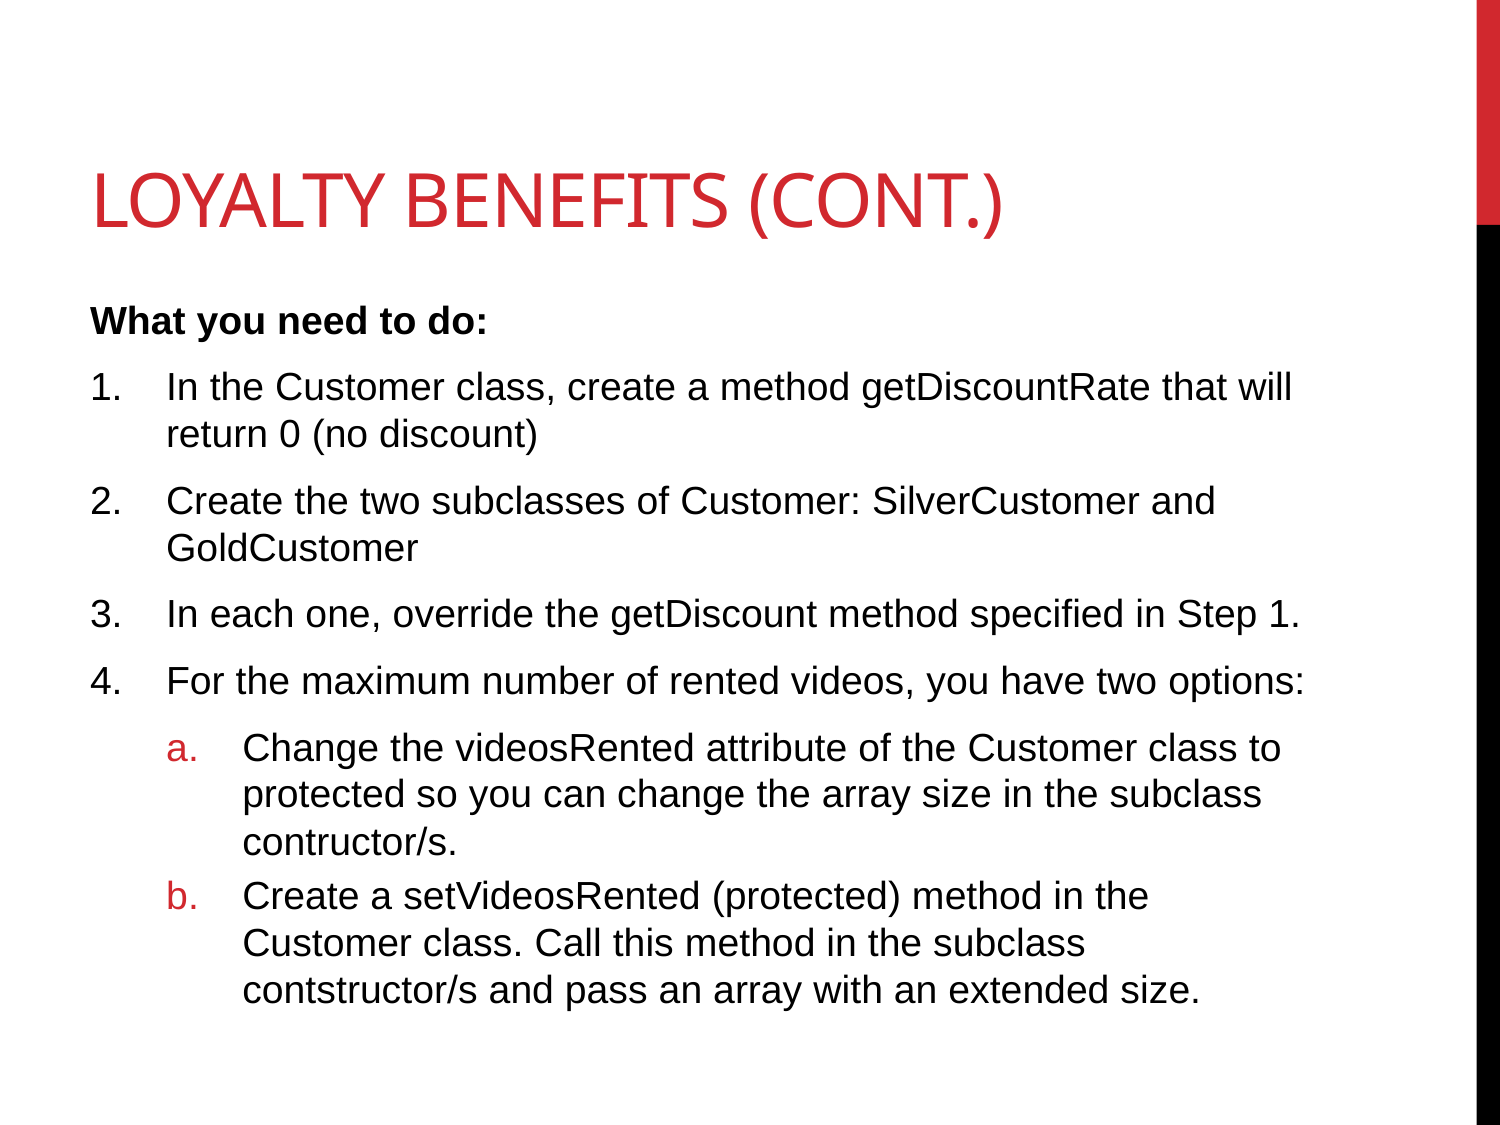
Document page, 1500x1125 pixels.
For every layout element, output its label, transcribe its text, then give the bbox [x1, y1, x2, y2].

title Loyalty benefits (cont.) [75, 25, 1025, 250]
list What you need to do: In the Customer class, create a method getDiscountRate that will return 0 (no discount) Create the two subclasses of Customer: SilverCustomer and GoldCustomer In each one, override the getDiscount method specified in Step 1. For the maximum number of rented videos, you have two options: Change the videosRented attribute of the Customer class to protected so you can change the array size in the subclass contructor/s. Create a setVideosRented (protected) method in the Customer class. Call this method in the subclass contstructor/s and pass an array with an extended size. [75, 287, 1325, 1075]
